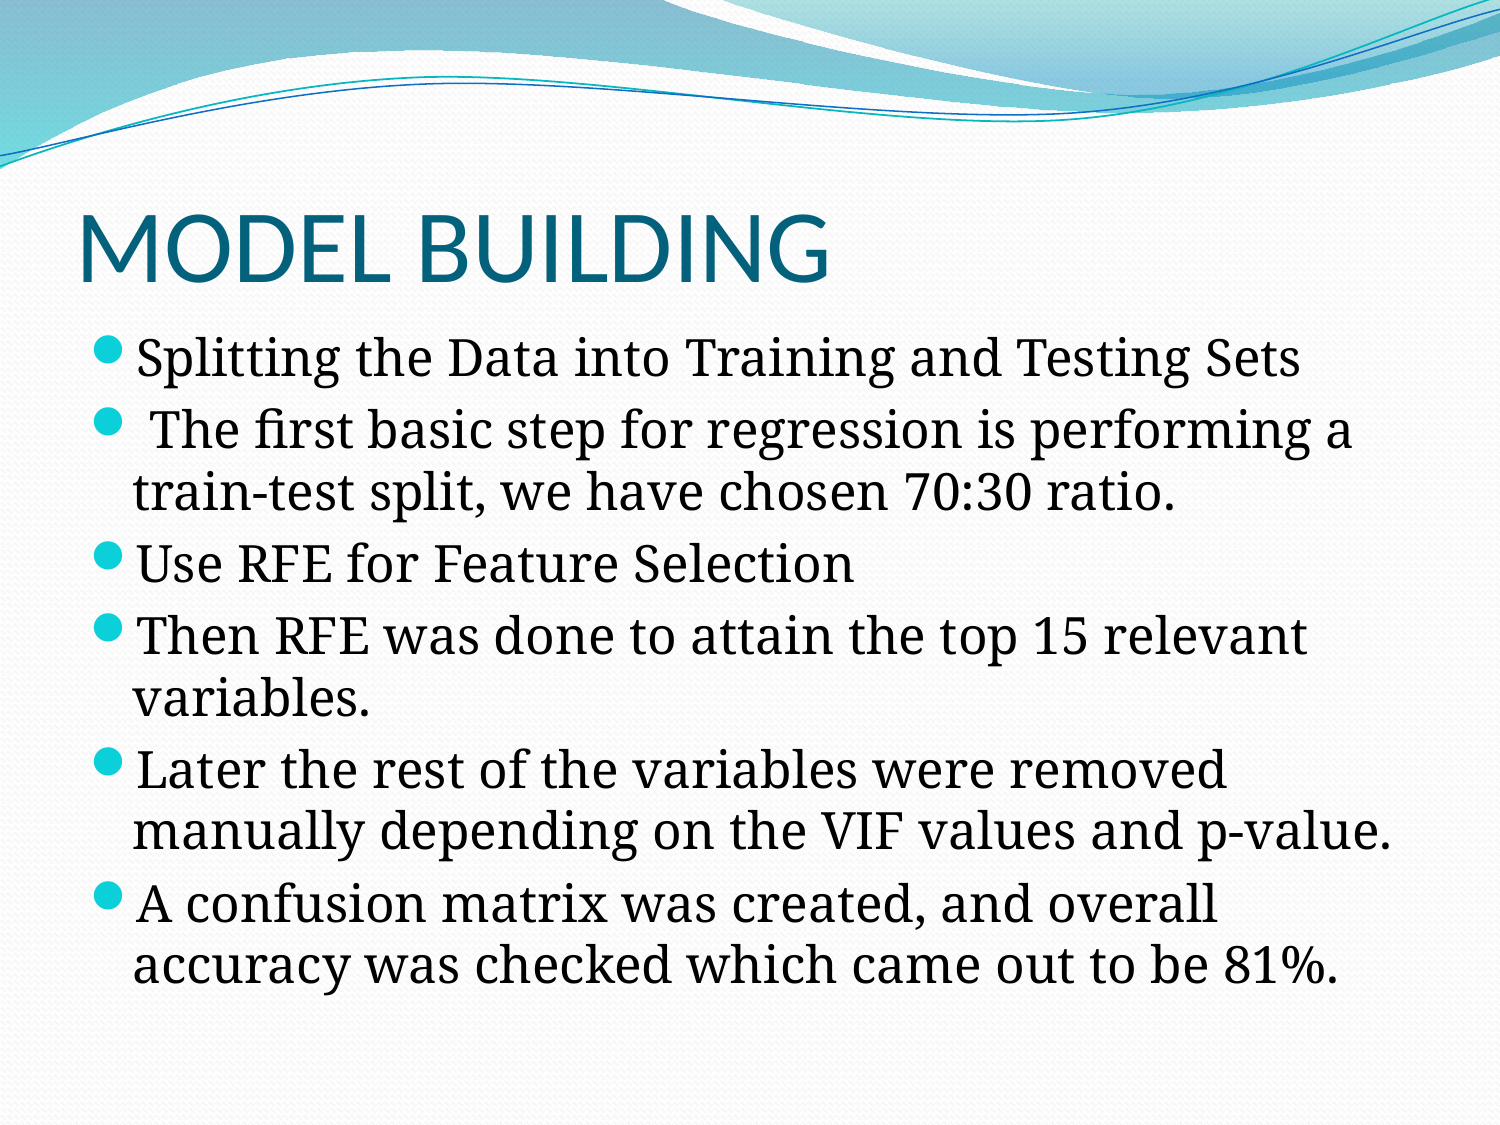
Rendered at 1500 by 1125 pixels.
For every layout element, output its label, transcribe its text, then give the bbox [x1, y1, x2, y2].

title MODEL BUILDING [75, 115, 1425, 303]
list Splitting the Data into Training and Testing Sets The first basic step for regression is performing a train-test split, we have chosen 70:30 ratio. Use RFE for Feature Selection Then RFE was done to attain the top 15 relevant variables. Later the rest of the variables were removed manually depending on the VIF values and p-value. A confusion matrix was created, and overall accuracy was checked which came out to be 81%. [75, 317, 1425, 1038]
